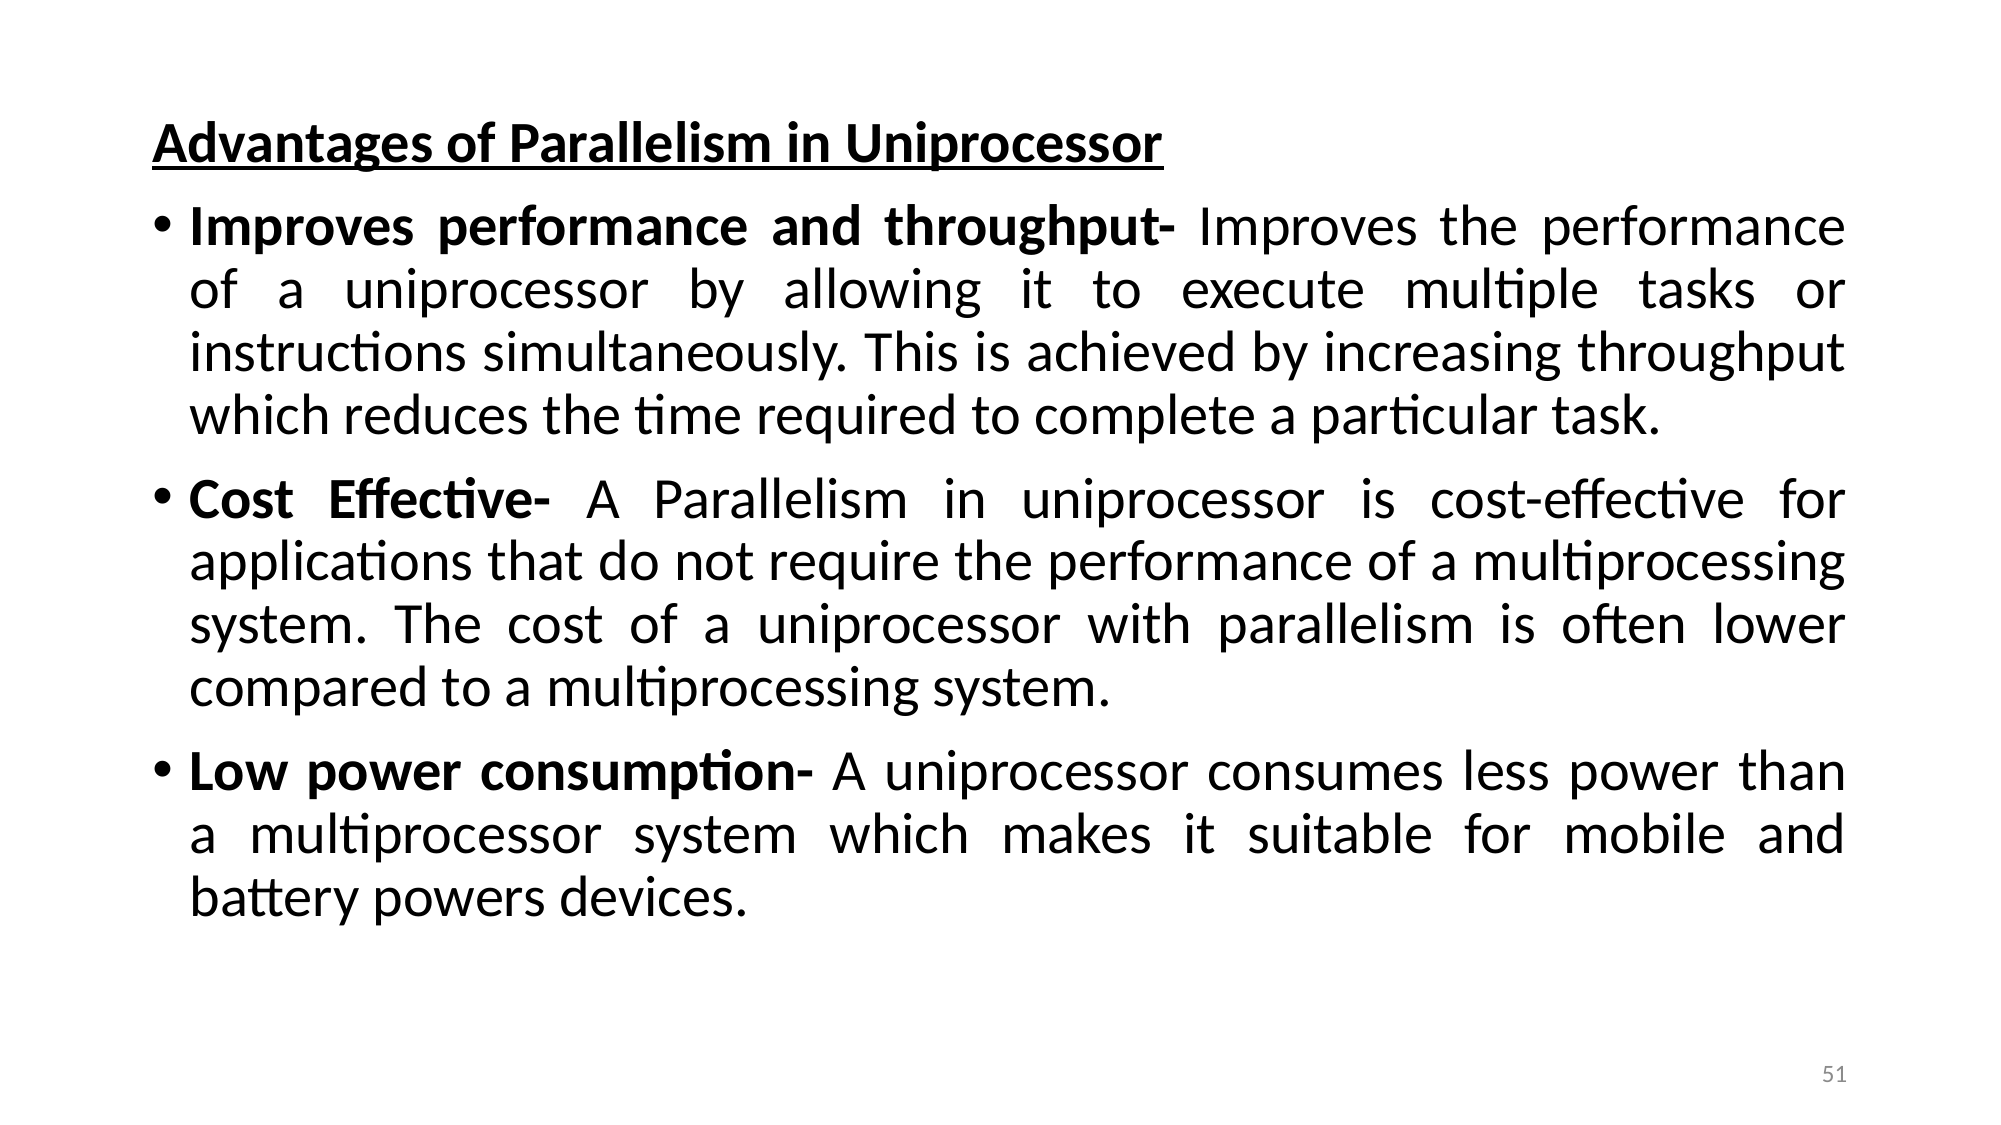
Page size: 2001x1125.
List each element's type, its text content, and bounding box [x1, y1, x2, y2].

list Advantages of Parallelism in Uniprocessor Improves performance and throughput- Improves the performance of a uniprocessor by allowing it to execute multiple tasks or instructions simultaneously. This is achieved by increasing throughput which reduces the time required to complete a particular task. Cost Effective- A Parallelism in uniprocessor is cost-effective for applications that do not require the performance of a multiprocessing system. The cost of a uniprocessor with parallelism is often lower compared to a multiprocessing system. Low power consumption- A uniprocessor consumes less power than a multiprocessor system which makes it suitable for mobile and battery powers devices. [137, 104, 1863, 1014]
slide_number 51 [1412, 1042, 1863, 1103]
